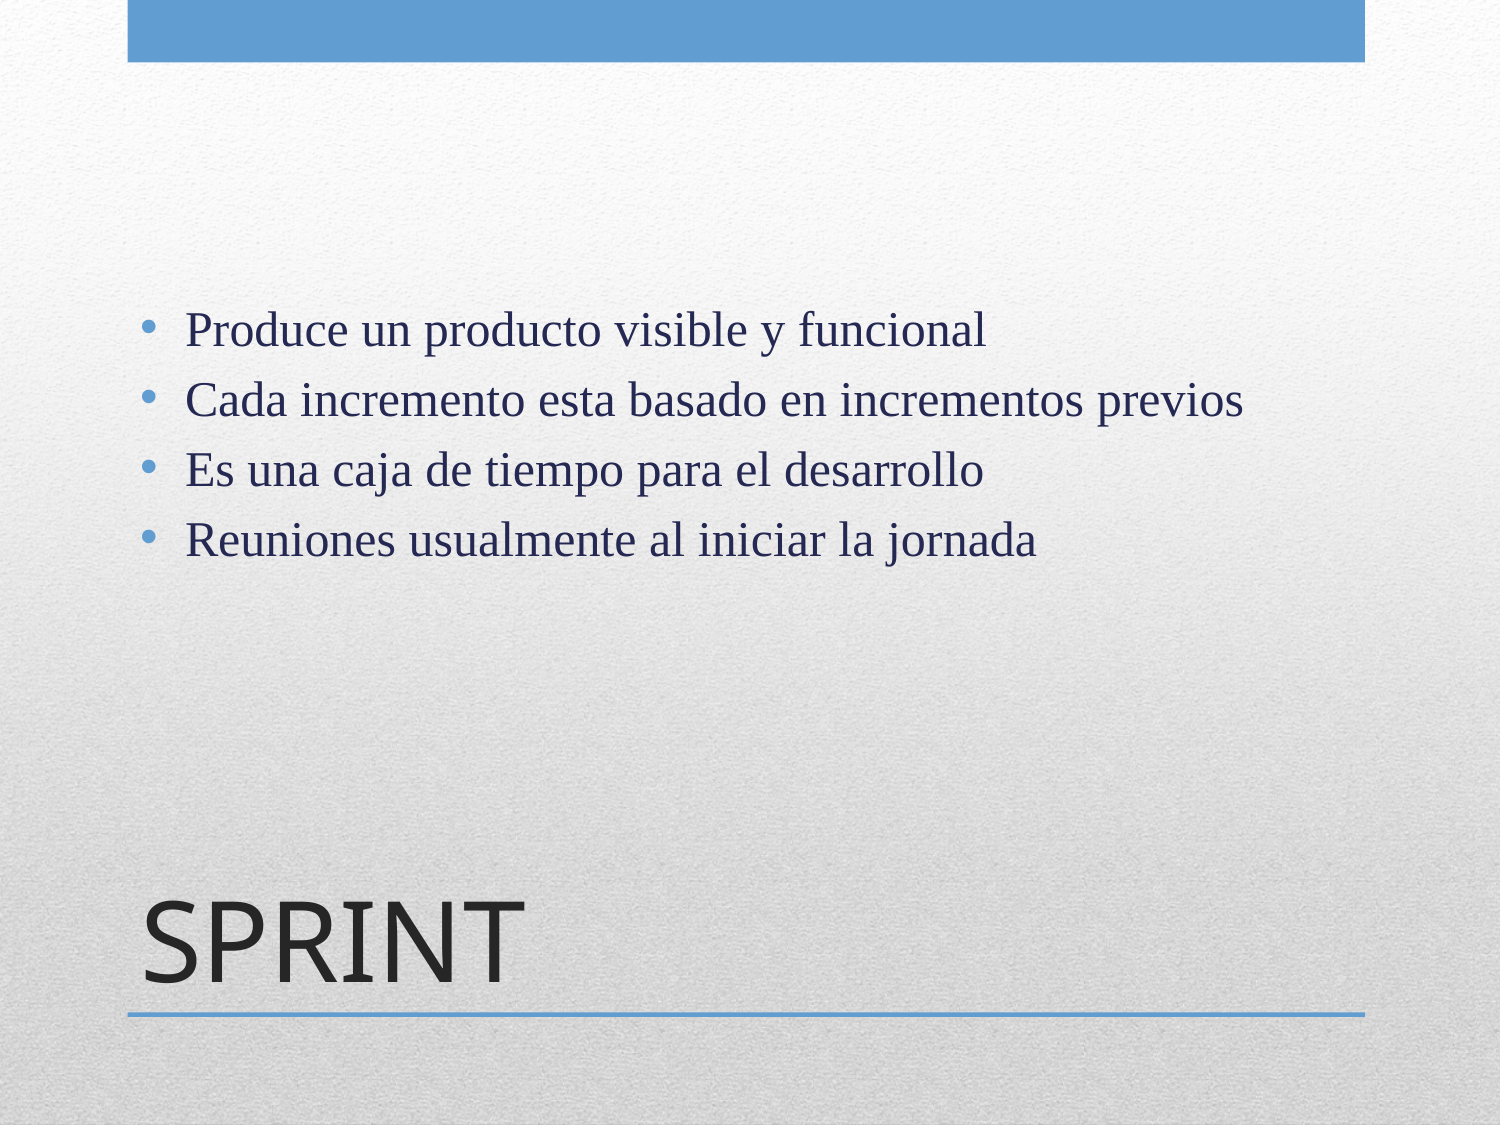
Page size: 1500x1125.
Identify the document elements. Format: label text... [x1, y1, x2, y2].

title SPRINT [125, 750, 1238, 1013]
list Produce un producto visible y funcional Cada incremento esta basado en incrementos previos Es una caja de tiempo para el desarrollo Reuniones usualmente al iniciar la jornada [125, 112, 1363, 750]
